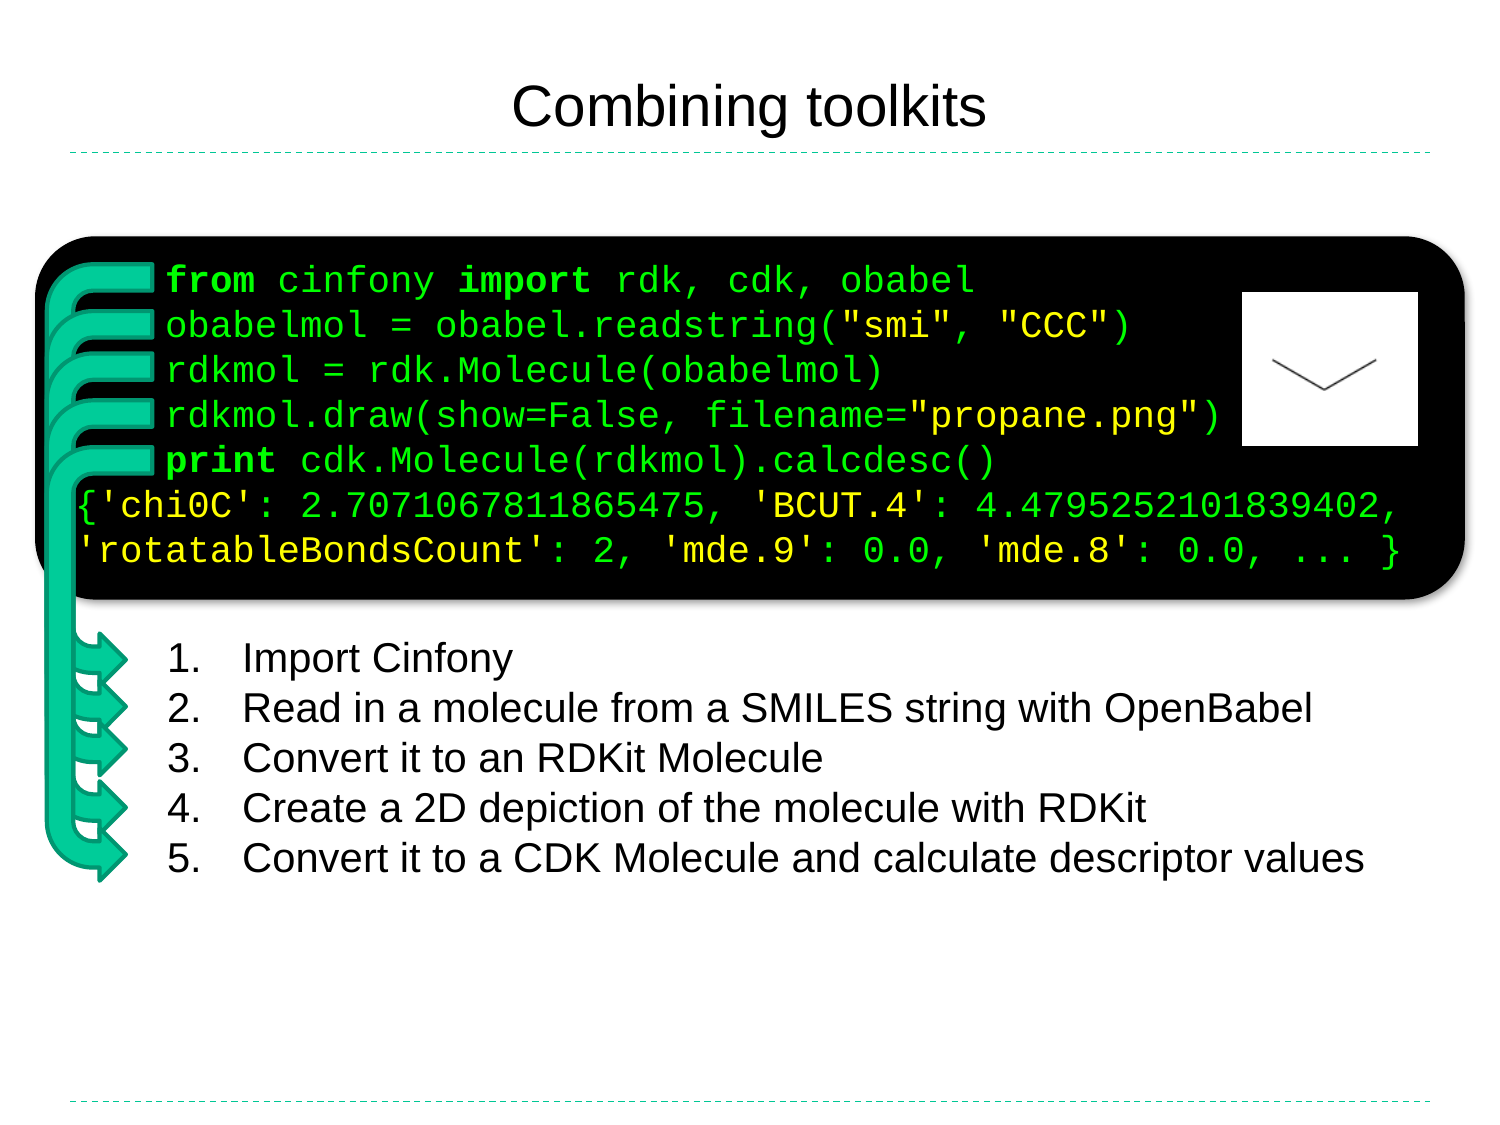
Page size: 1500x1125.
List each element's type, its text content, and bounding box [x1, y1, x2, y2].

text_box [44, 351, 155, 441]
title Combining toolkits [112, 52, 1388, 153]
text_box [76, 779, 129, 831]
text_box Import Cinfony Read in a molecule from a SMILES string with OpenBabel Convert it to an RDKit Molecule Create a 2D depiction of the molecule with RDKit Convert it to a CDK Molecule and calculate descriptor values [152, 623, 1465, 888]
text_box [55, 233, 1468, 603]
text_box [76, 678, 129, 728]
picture [1241, 292, 1419, 446]
text_box [44, 445, 155, 883]
text_box [44, 262, 155, 352]
text_box [44, 309, 155, 394]
text_box >>> from cinfony import rdk, cdk, obabel >>> obabelmol = obabel.readstring("smi", "CCC") >>> rdkmol = rdk.Molecule(obabelmol) >>> rdkmol.draw(show=False, filename="propane.png") >>> print cdk.Molecule(rdkmol).calcdesc() {'chi0C': 2.7071067811865475, 'BCUT.4': 4.4795252101839402, 'rotatableBondsCount': 2, 'mde.9': 0.0, 'mde.8': 0.0, ... } [0, 247, 1430, 578]
text_box [44, 398, 155, 488]
text_box [76, 720, 129, 778]
text_box [76, 631, 129, 683]
